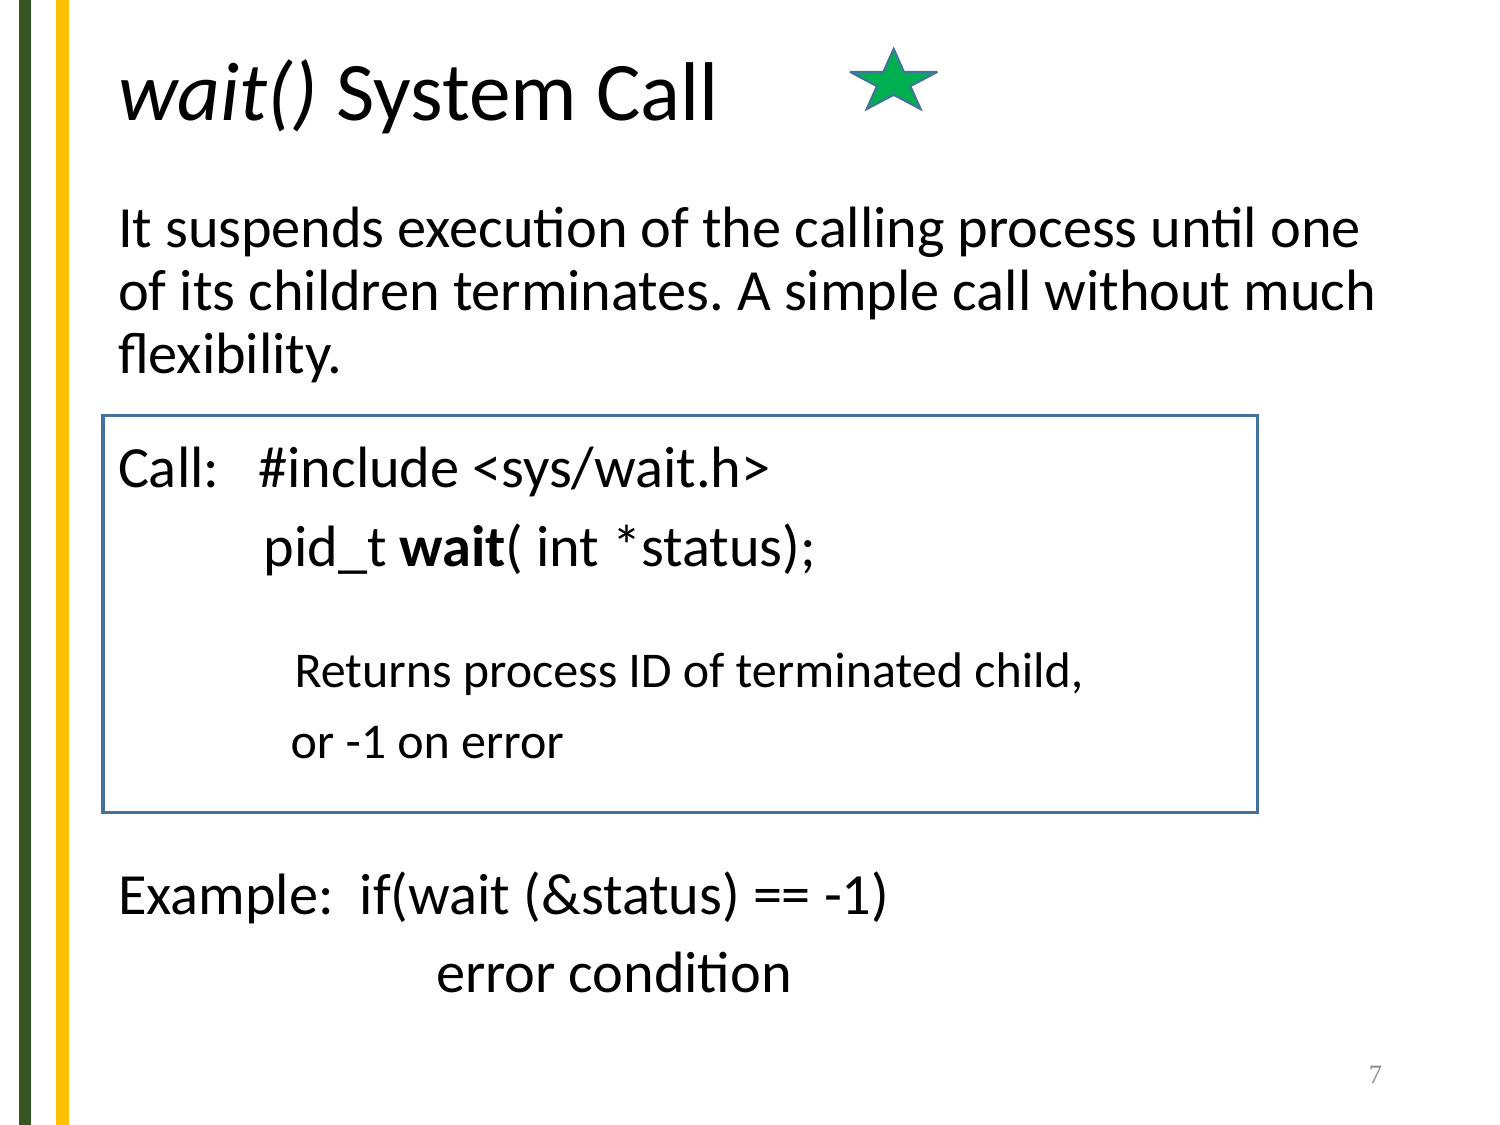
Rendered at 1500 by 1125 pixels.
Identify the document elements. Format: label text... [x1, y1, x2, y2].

title wait() System Call [103, 0, 1397, 189]
text_box [102, 414, 1258, 813]
list It suspends execution of the calling process until one of its children terminates. A simple call without much flexibility. Call: #include <sys/wait.h> pid_t wait( int *status); Returns process ID of terminated child, or -1 on error Example: if(wait (&status) == -1) error condition [103, 189, 1397, 1039]
slide_number 7 [1059, 1042, 1397, 1103]
text_box [849, 46, 938, 112]
